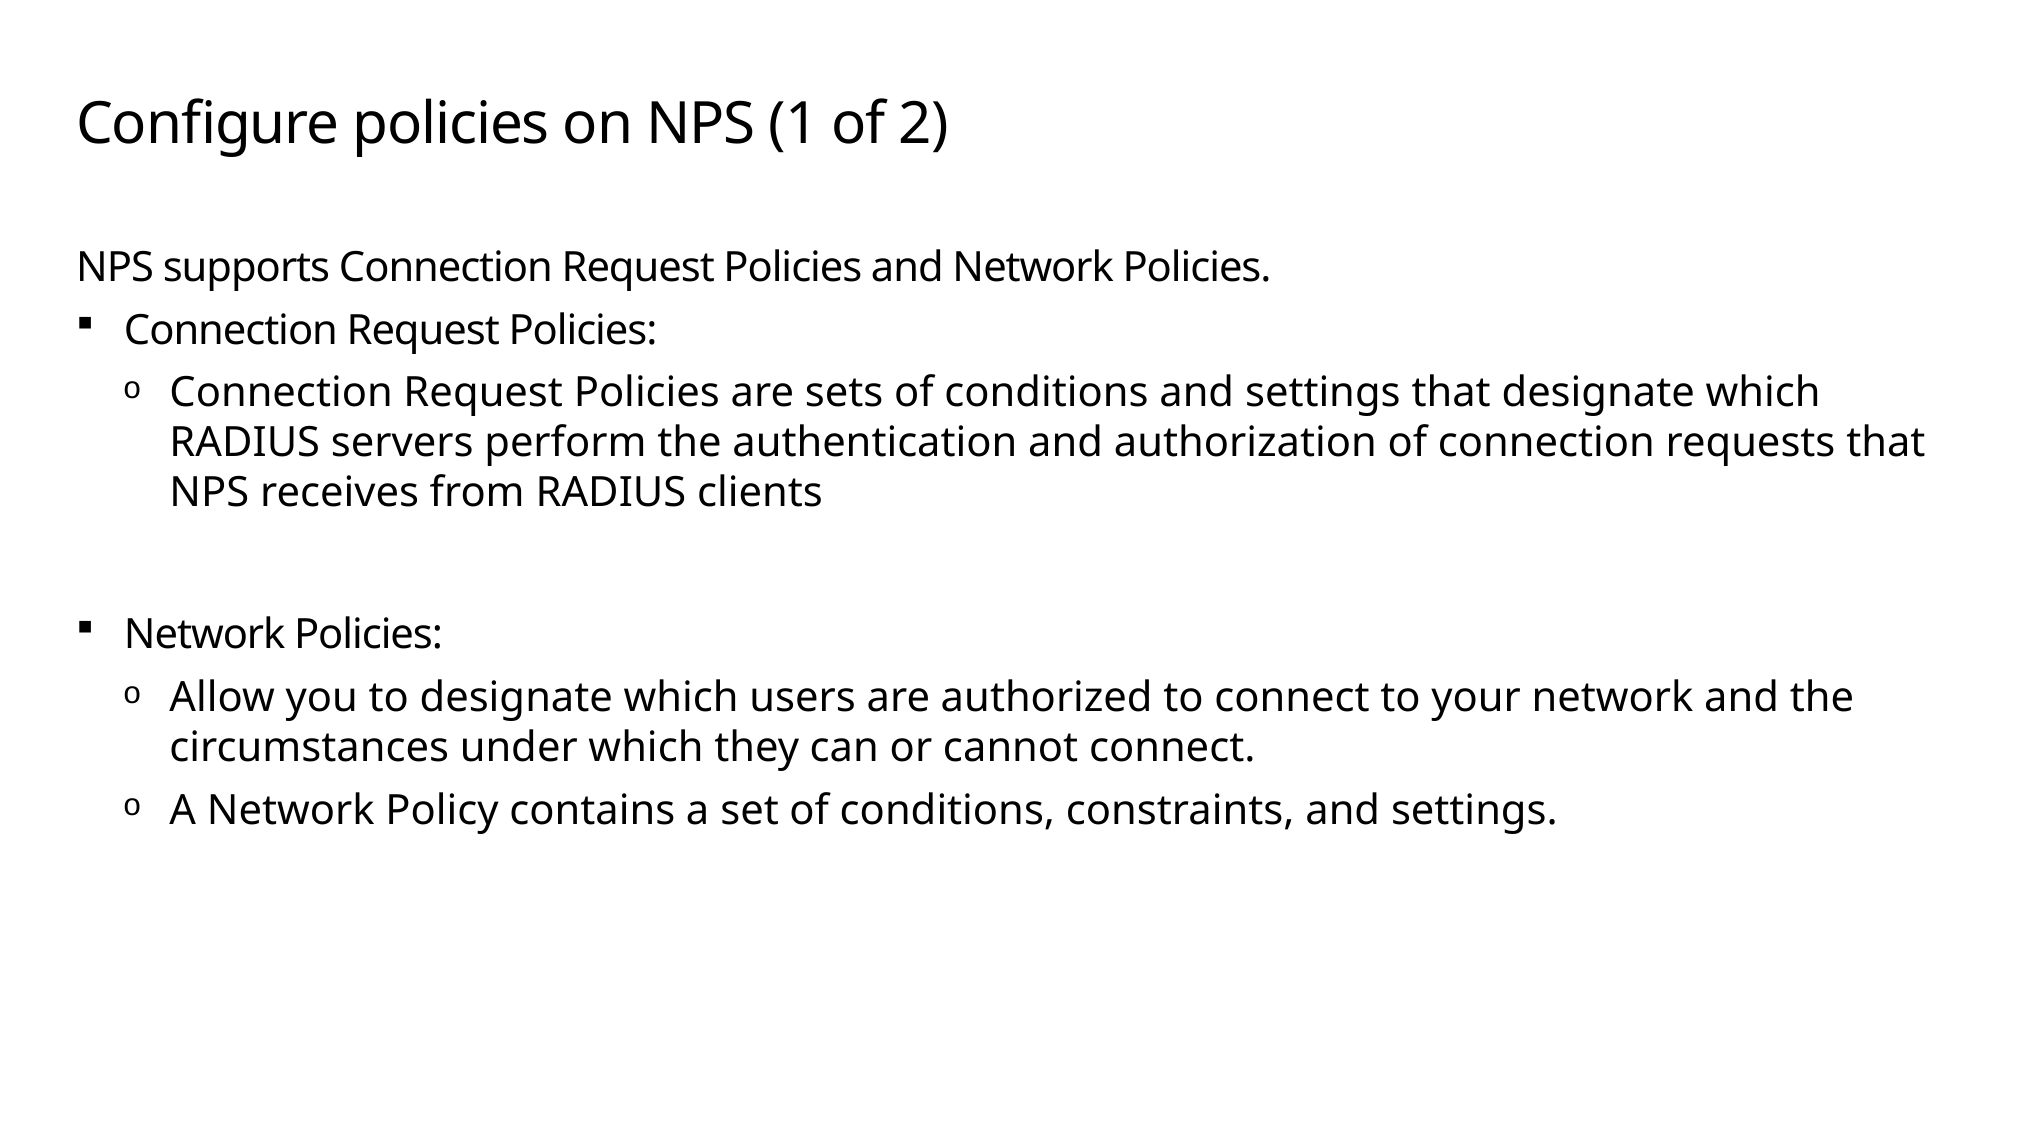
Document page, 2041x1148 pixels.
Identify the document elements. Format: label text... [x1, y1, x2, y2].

title Configure policies on NPS (1 of 2) [76, 93, 1968, 161]
list NPS supports Connection Request Policies and Network Policies. Connection Request Policies: Connection Request Policies are sets of conditions and settings that designate which RADIUS servers perform the authentication and authorization of connection requests that NPS receives from RADIUS clients Network Policies: Allow you to designate which users are authorized to connect to your network and the circumstances under which they can or cannot connect. A Network Policy contains a set of conditions, constraints, and settings. [76, 240, 1970, 1074]
